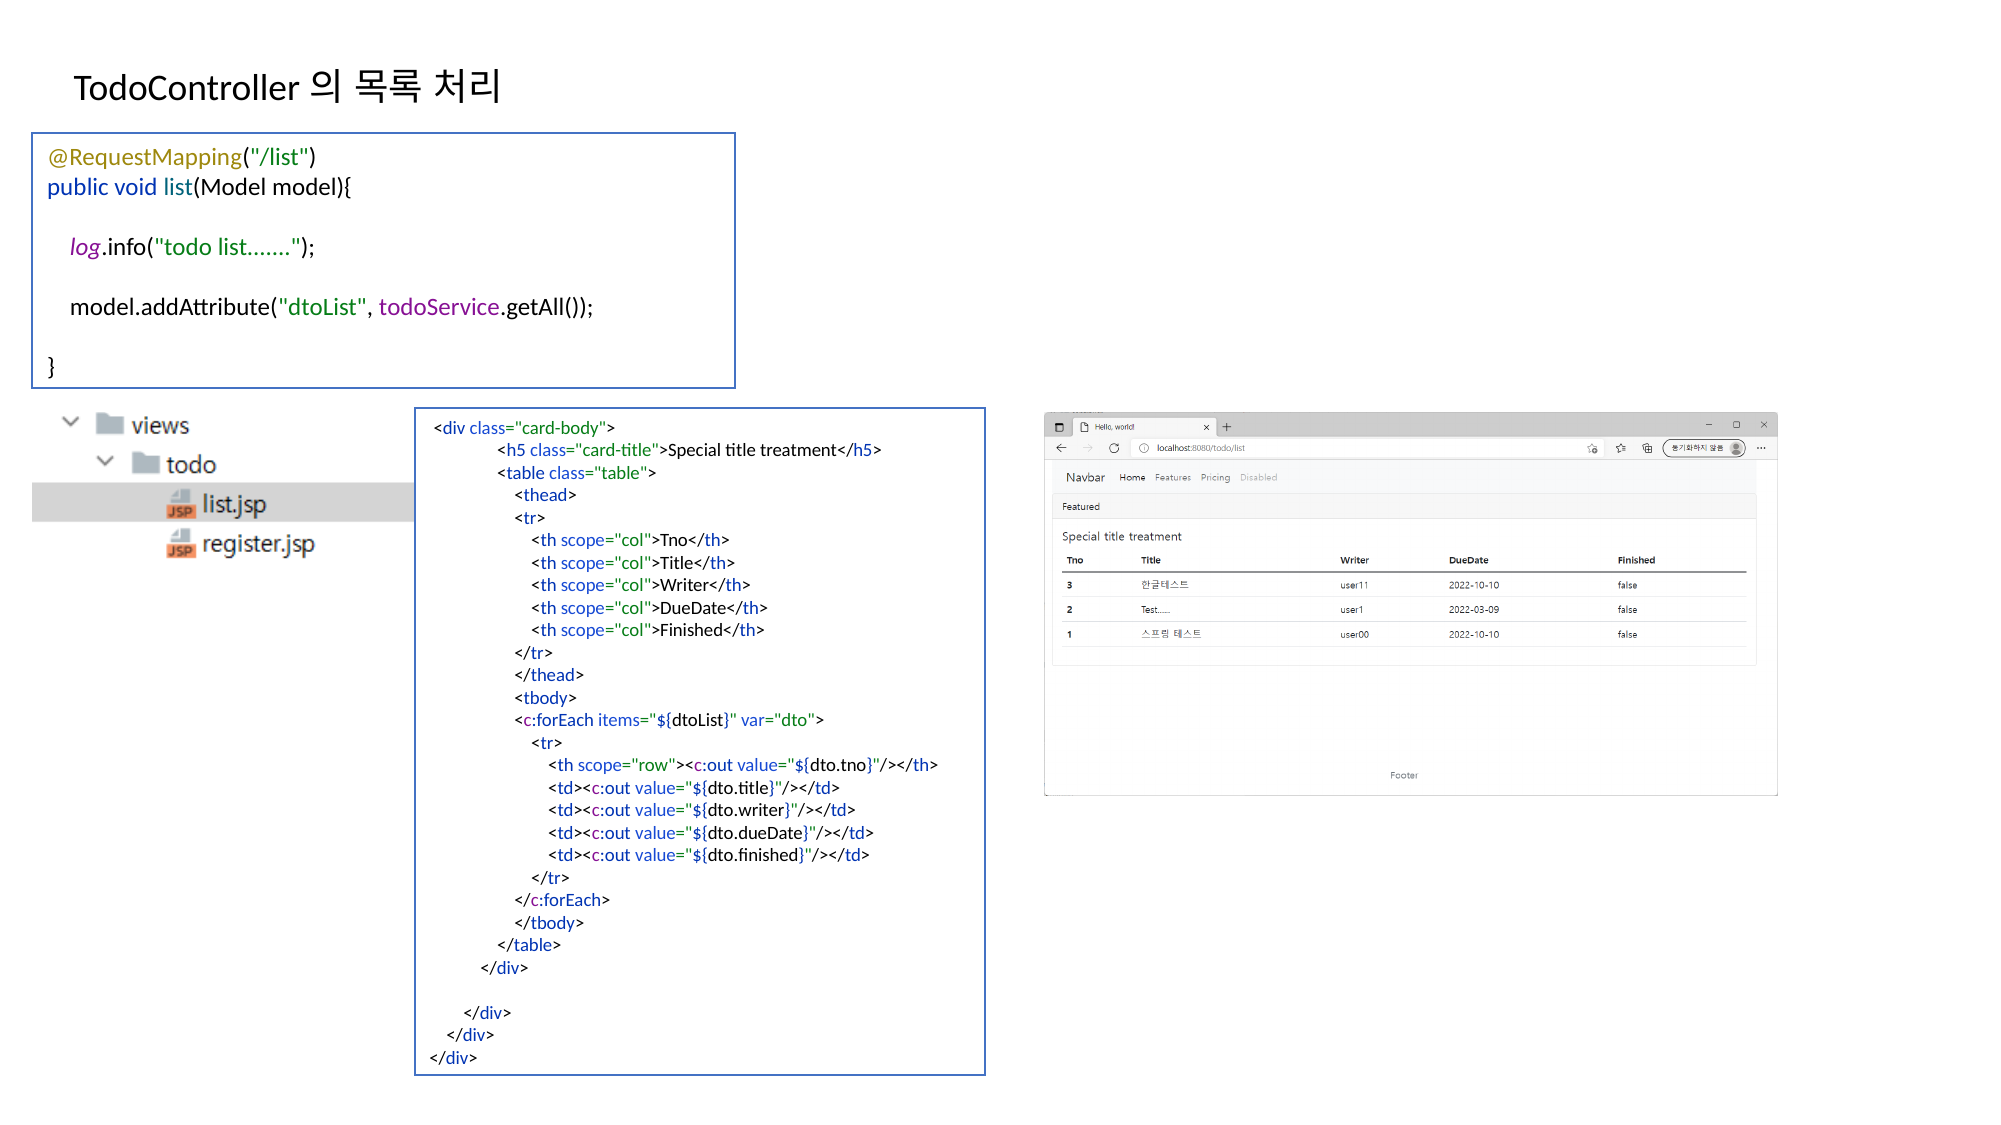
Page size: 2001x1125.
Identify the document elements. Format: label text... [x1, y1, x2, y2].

picture [1044, 412, 1778, 796]
text_box @RequestMapping("/list") public void list(Model model){ log.info("todo list......."); model.addAttribute("dtoList", todoService.getAll()); } [31, 132, 736, 389]
picture [32, 412, 436, 563]
text_box TodoController의 목록 처리 [58, 55, 1118, 116]
text_box <div class="card-body"> <h5 class="card-title">Special title treatment</h5> <table class="table"> <thead> <tr> <th scope="col">Tno</th> <th scope="col">Title</th> <th scope="col">Writer</th> <th scope="col">DueDate</th> <th scope="col">Finished</th> </tr> </thead> <tbody> <c:forEach items="${dtoList}" var="dto"> <tr> <th scope="row"><c:out value="${dto.tno}"/></th> <td><c:out value="${dto.title}"/></td> <td><c:out value="${dto.writer}"/></td> <td><c:out value="${dto.dueDate}"/></td> <td><c:out value="${dto.finished}"/></td> </tr> </c:forEach> </tbody> </table> </div> </div> </div> </div> [414, 407, 986, 1076]
